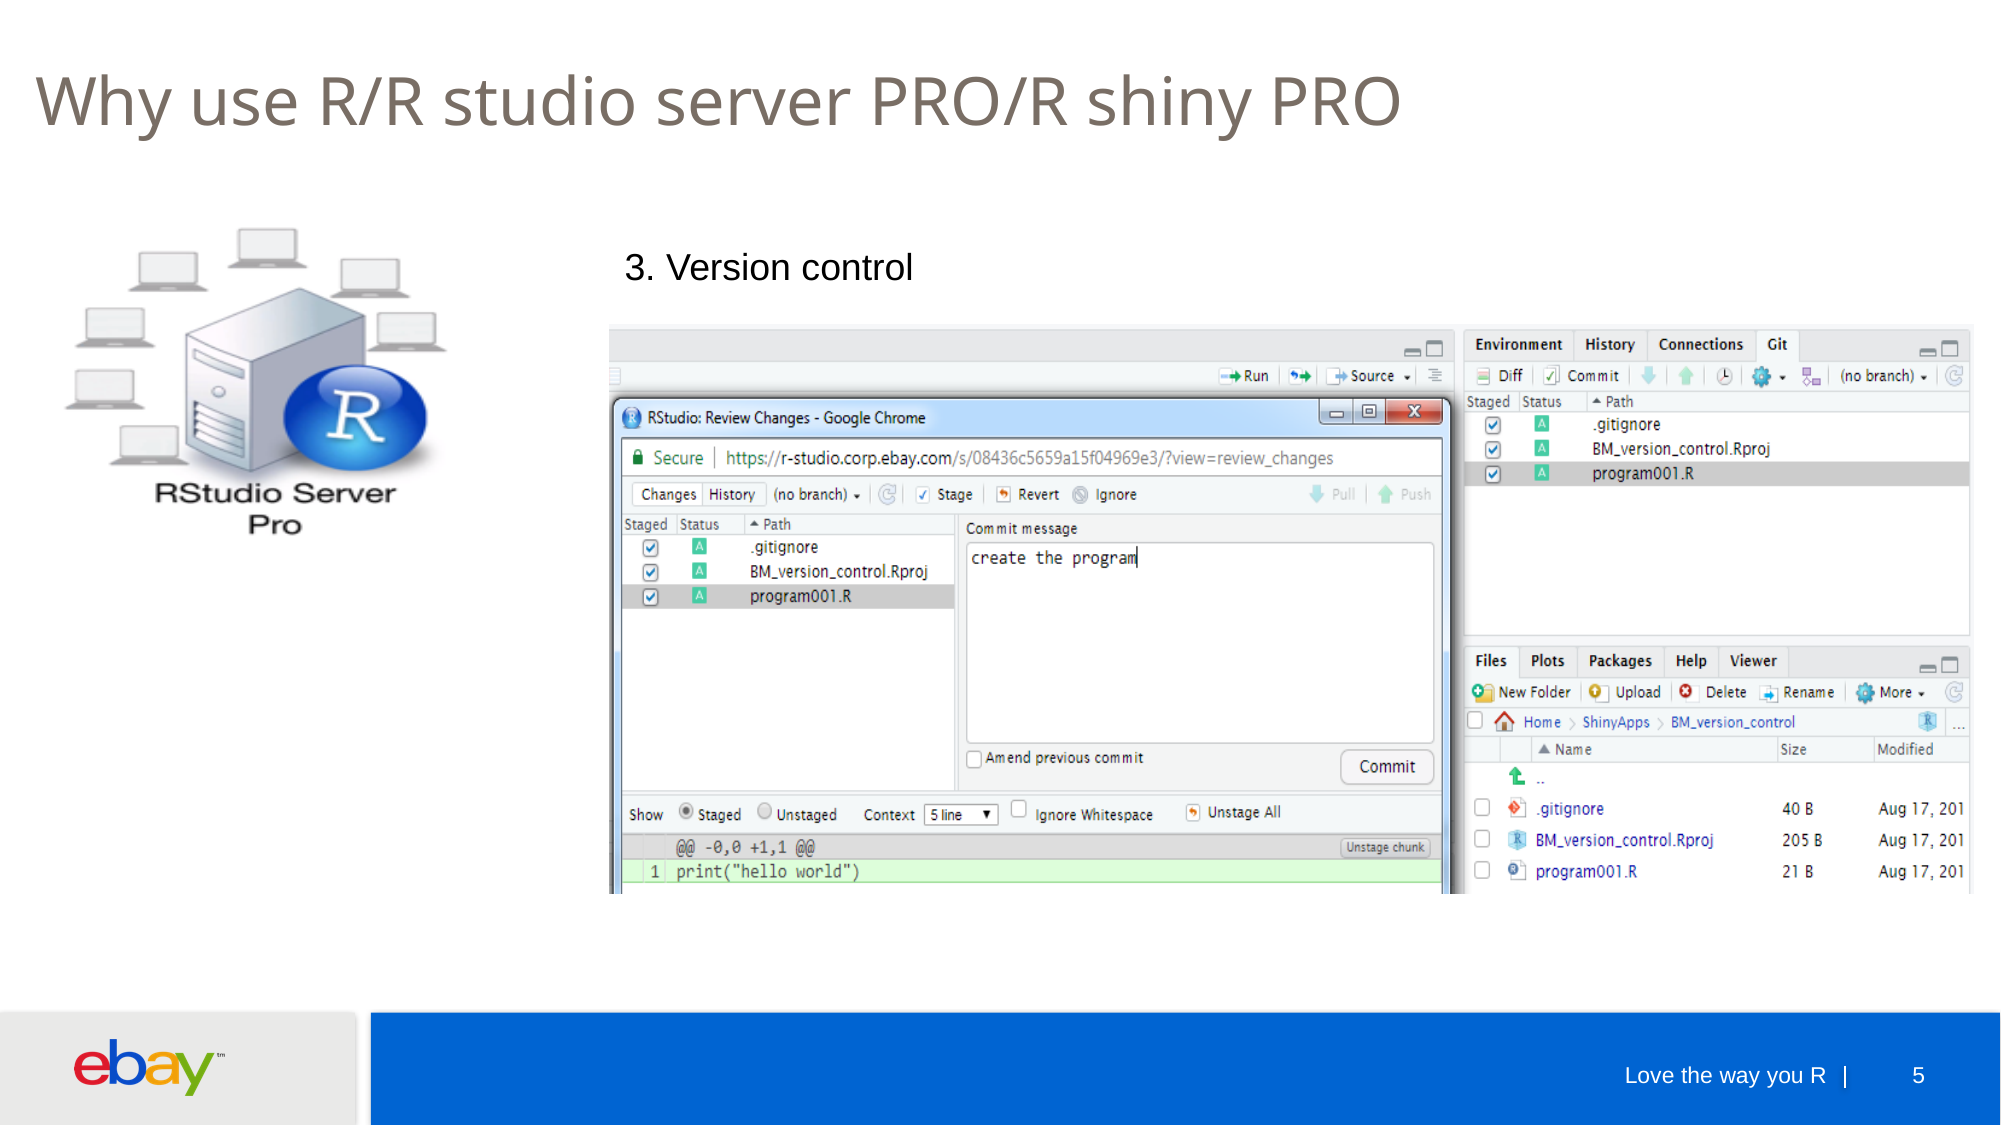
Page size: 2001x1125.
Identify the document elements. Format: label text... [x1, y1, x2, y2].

picture [34, 190, 525, 570]
text_box 3. Version control [609, 235, 1654, 296]
slide_number 5 [1845, 1046, 1925, 1088]
footer Love the way you R [1094, 1045, 1827, 1088]
text_box Why use R/R studio server PRO/R shiny PRO [35, 58, 2000, 174]
picture [609, 324, 1974, 894]
picture [74, 1039, 225, 1096]
